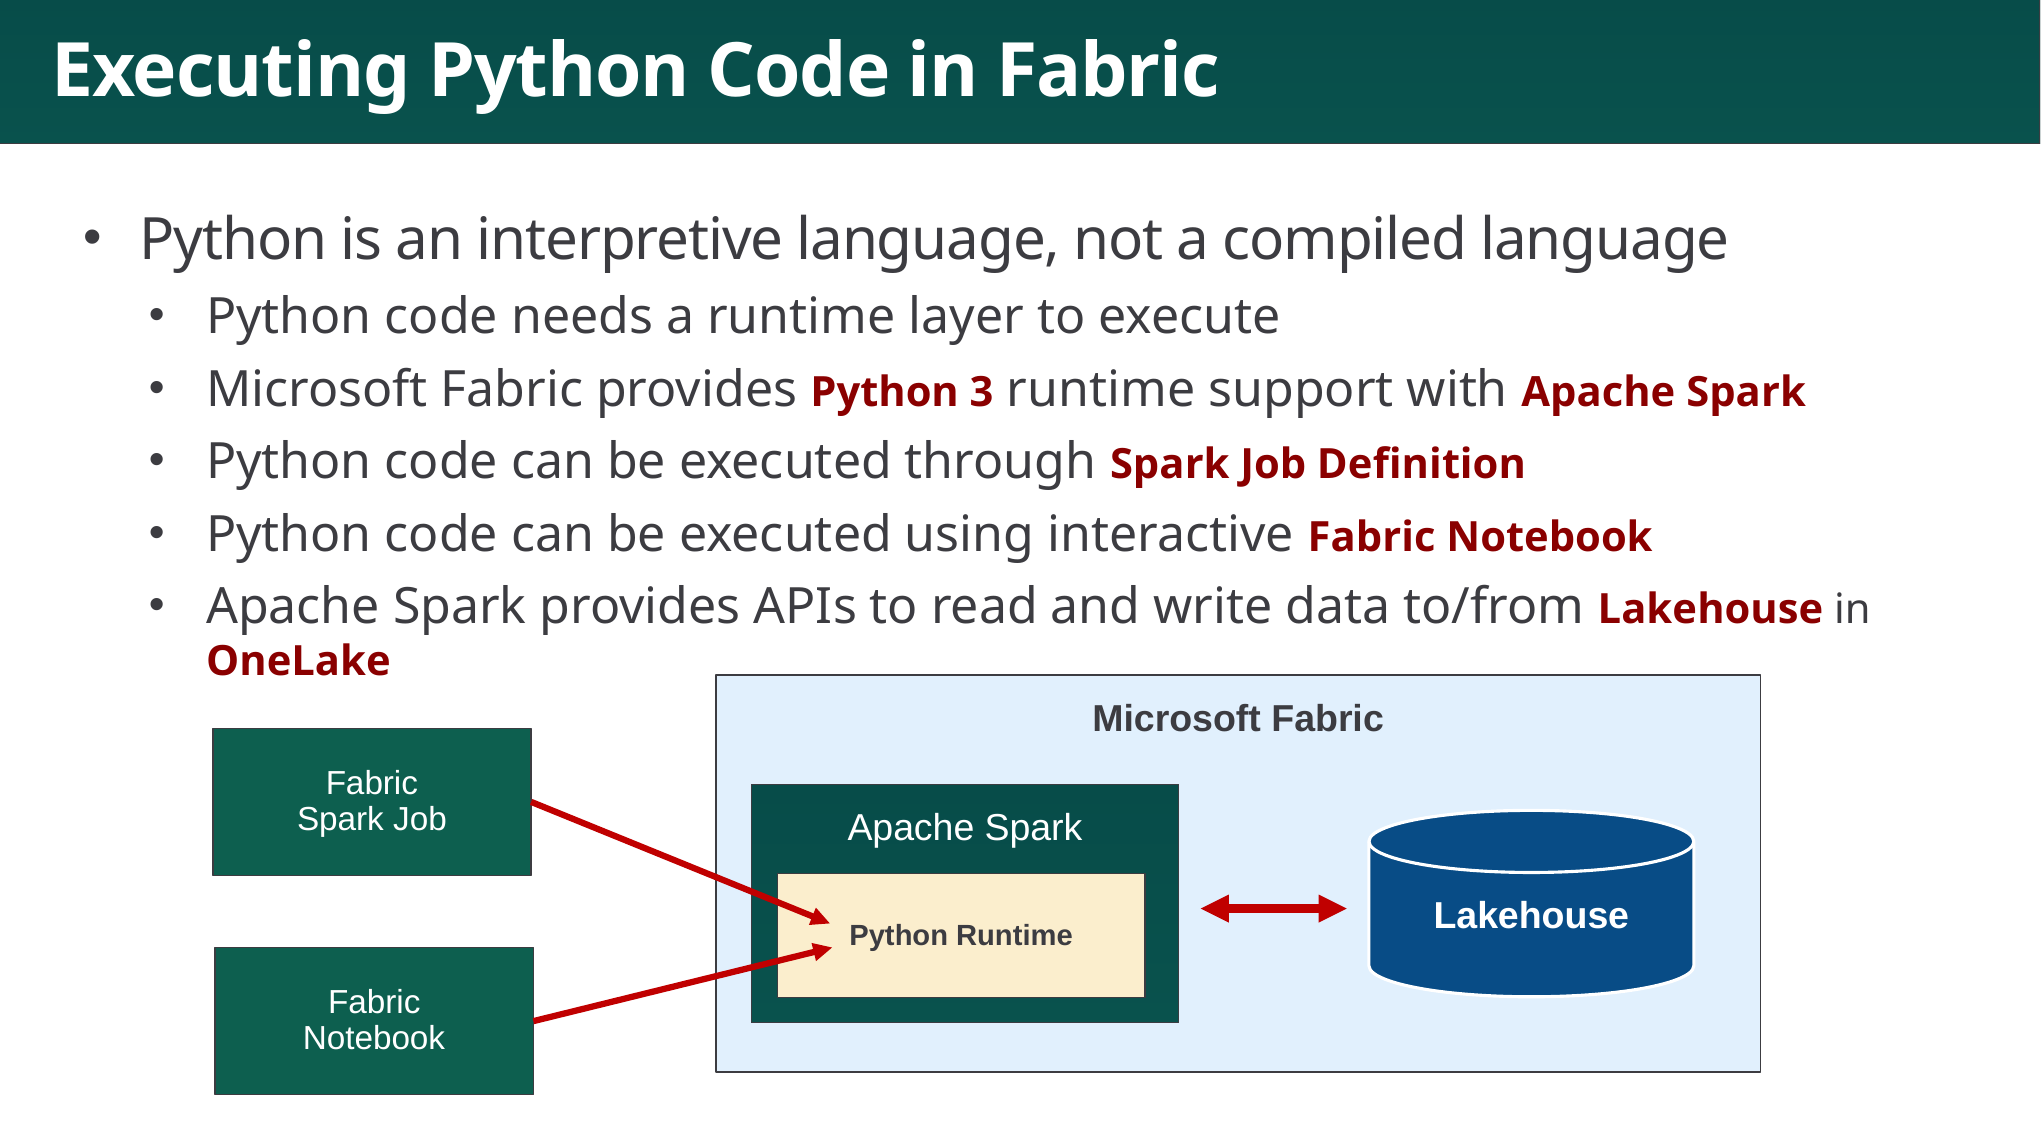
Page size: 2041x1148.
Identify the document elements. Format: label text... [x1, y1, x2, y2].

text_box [214, 947, 833, 1095]
title Executing Python Code in Fabric [51, 31, 1988, 113]
list Python is an interpretive language, not a compiled language Python code needs a runtime layer to execute Microsoft Fabric provides Python 3 runtime support with Apache Spark Python code can be executed through Spark Job Definition Python code can be executed using interactive Fabric Notebook Apache Spark provides APIs to read and write data to/from Lakehouse in OneLake [83, 201, 1988, 712]
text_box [1200, 810, 1695, 998]
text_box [212, 728, 831, 924]
text_box Microsoft Fabric [715, 674, 1761, 1073]
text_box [750, 784, 1179, 1024]
